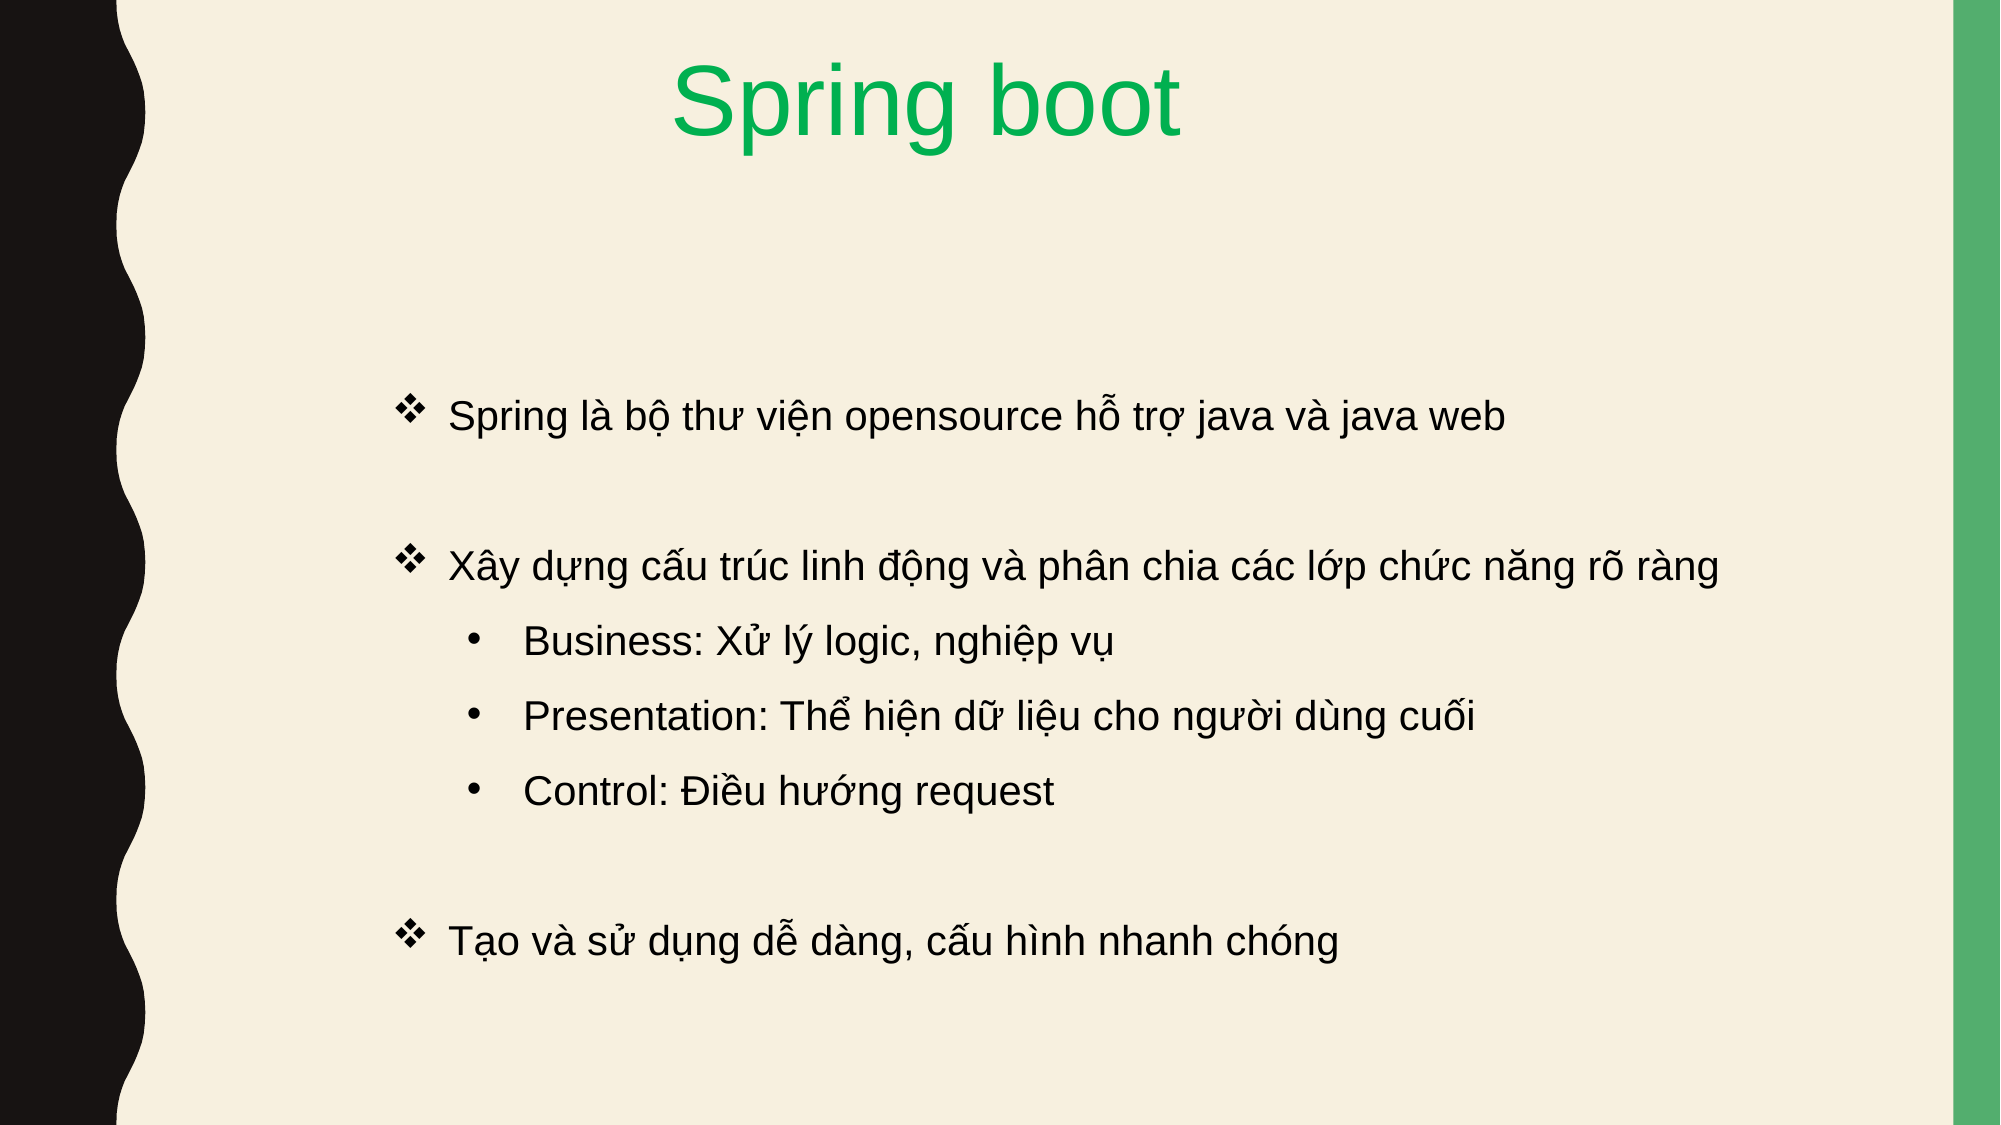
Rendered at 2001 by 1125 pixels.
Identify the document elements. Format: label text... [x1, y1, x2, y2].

text_box Spring là bộ thư viện opensource hỗ trợ java và java web Xây dựng cấu trúc linh động và phân chia các lớp chức năng rõ ràng Business: Xử lý logic, nghiệp vụ Presentation: Thể hiện dữ liệu cho người dùng cuối Control: Điều hướng request Tạo và sử dụng dễ dàng, cấu hình nhanh chóng [377, 281, 1736, 971]
text_box Spring boot [655, 27, 1197, 163]
